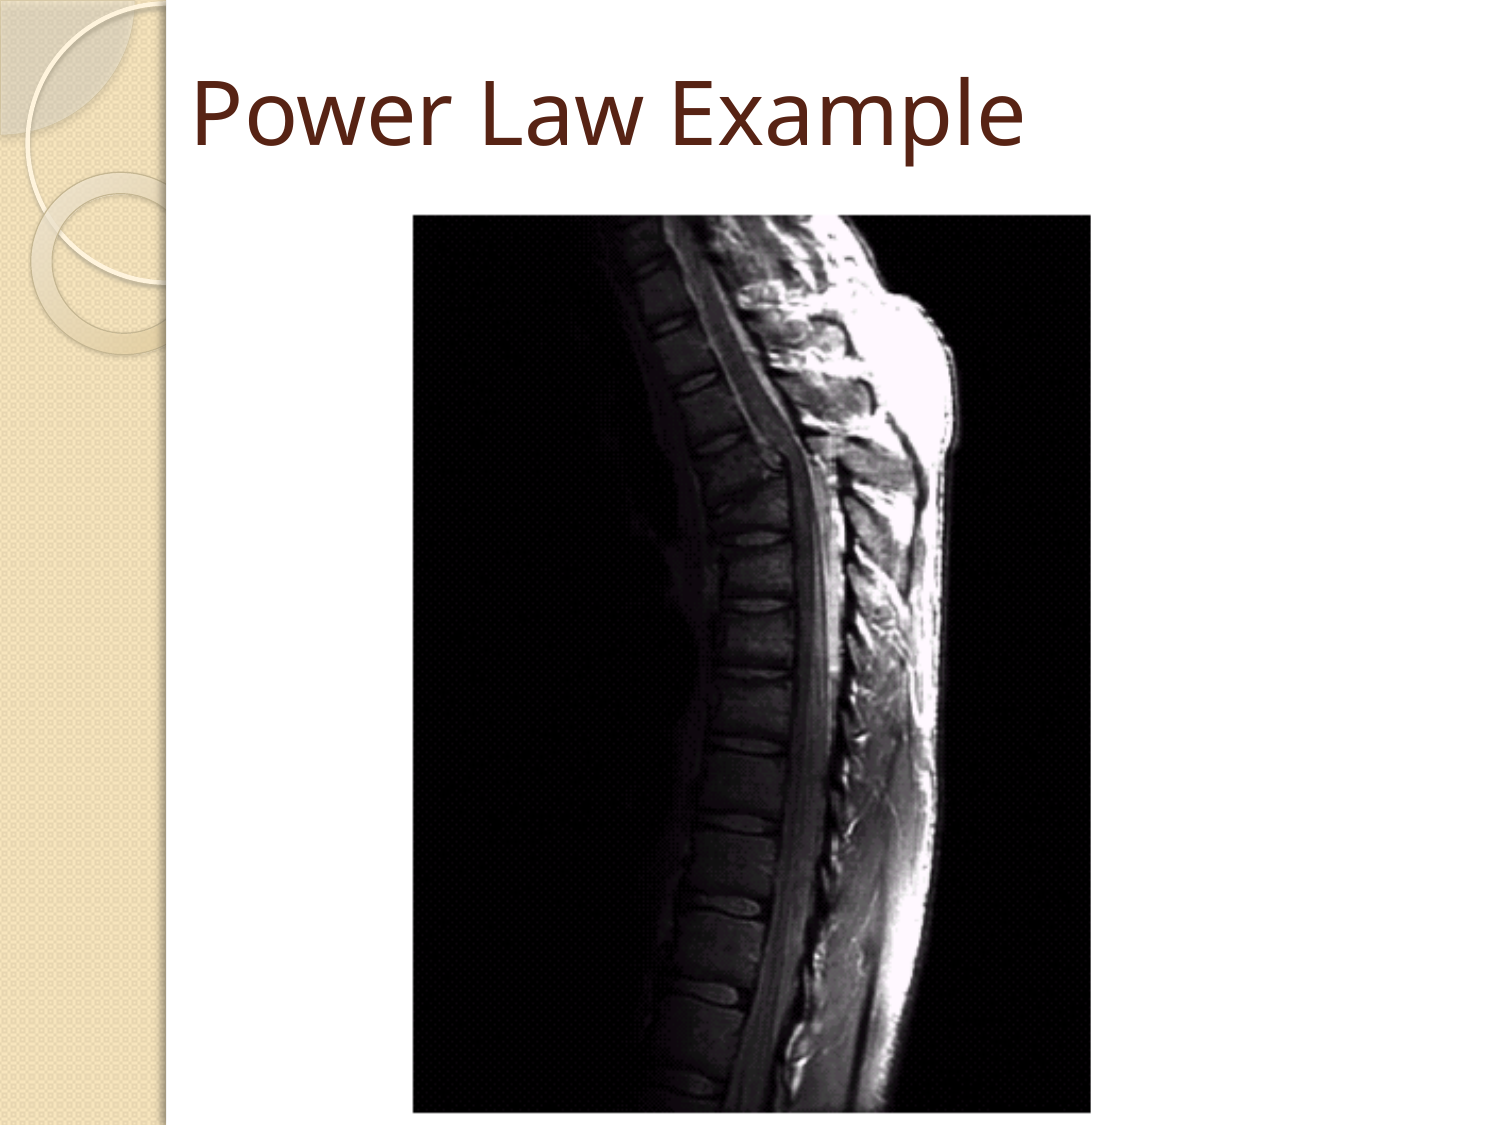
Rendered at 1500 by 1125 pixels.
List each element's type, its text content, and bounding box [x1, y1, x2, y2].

title Power Law Example [174, 45, 1466, 175]
picture [404, 205, 1091, 1115]
